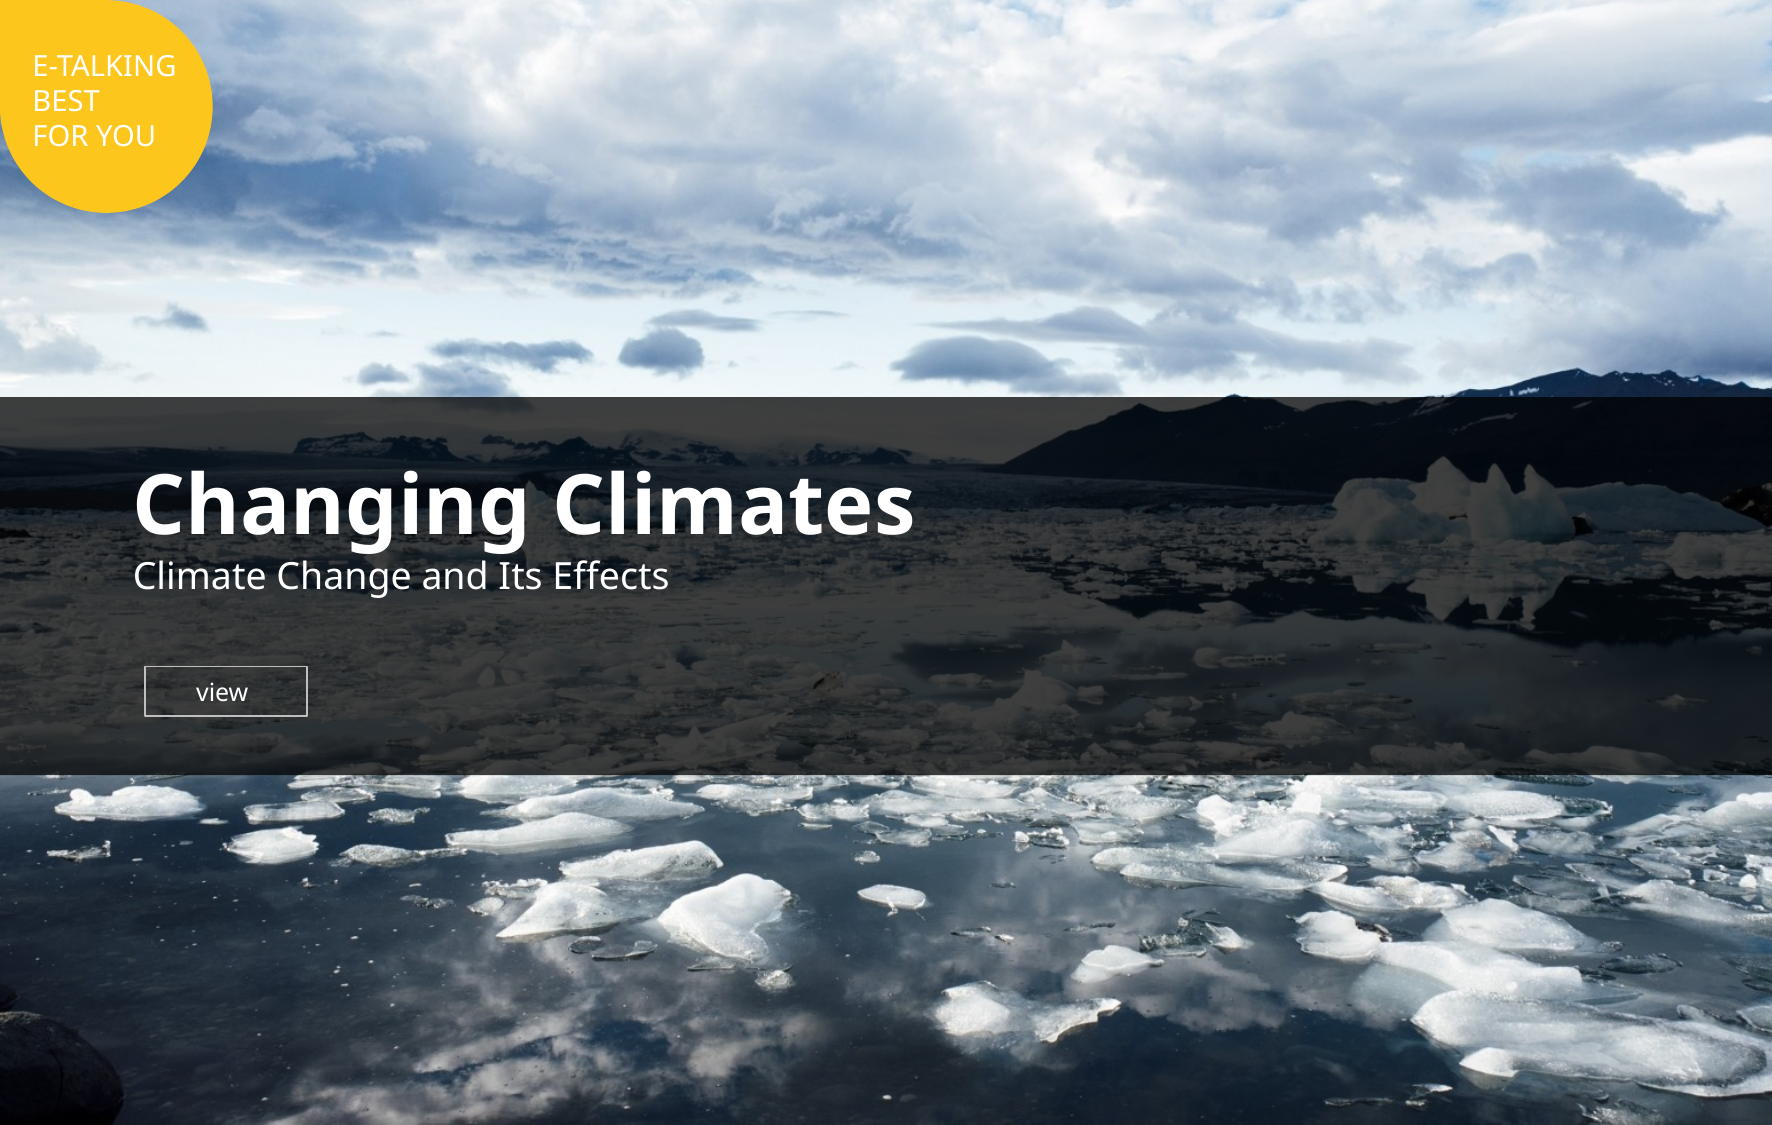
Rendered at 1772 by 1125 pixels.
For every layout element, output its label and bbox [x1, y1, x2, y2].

text_box [0, 0, 320, 214]
picture [0, 0, 1772, 1125]
text_box [144, 666, 308, 717]
